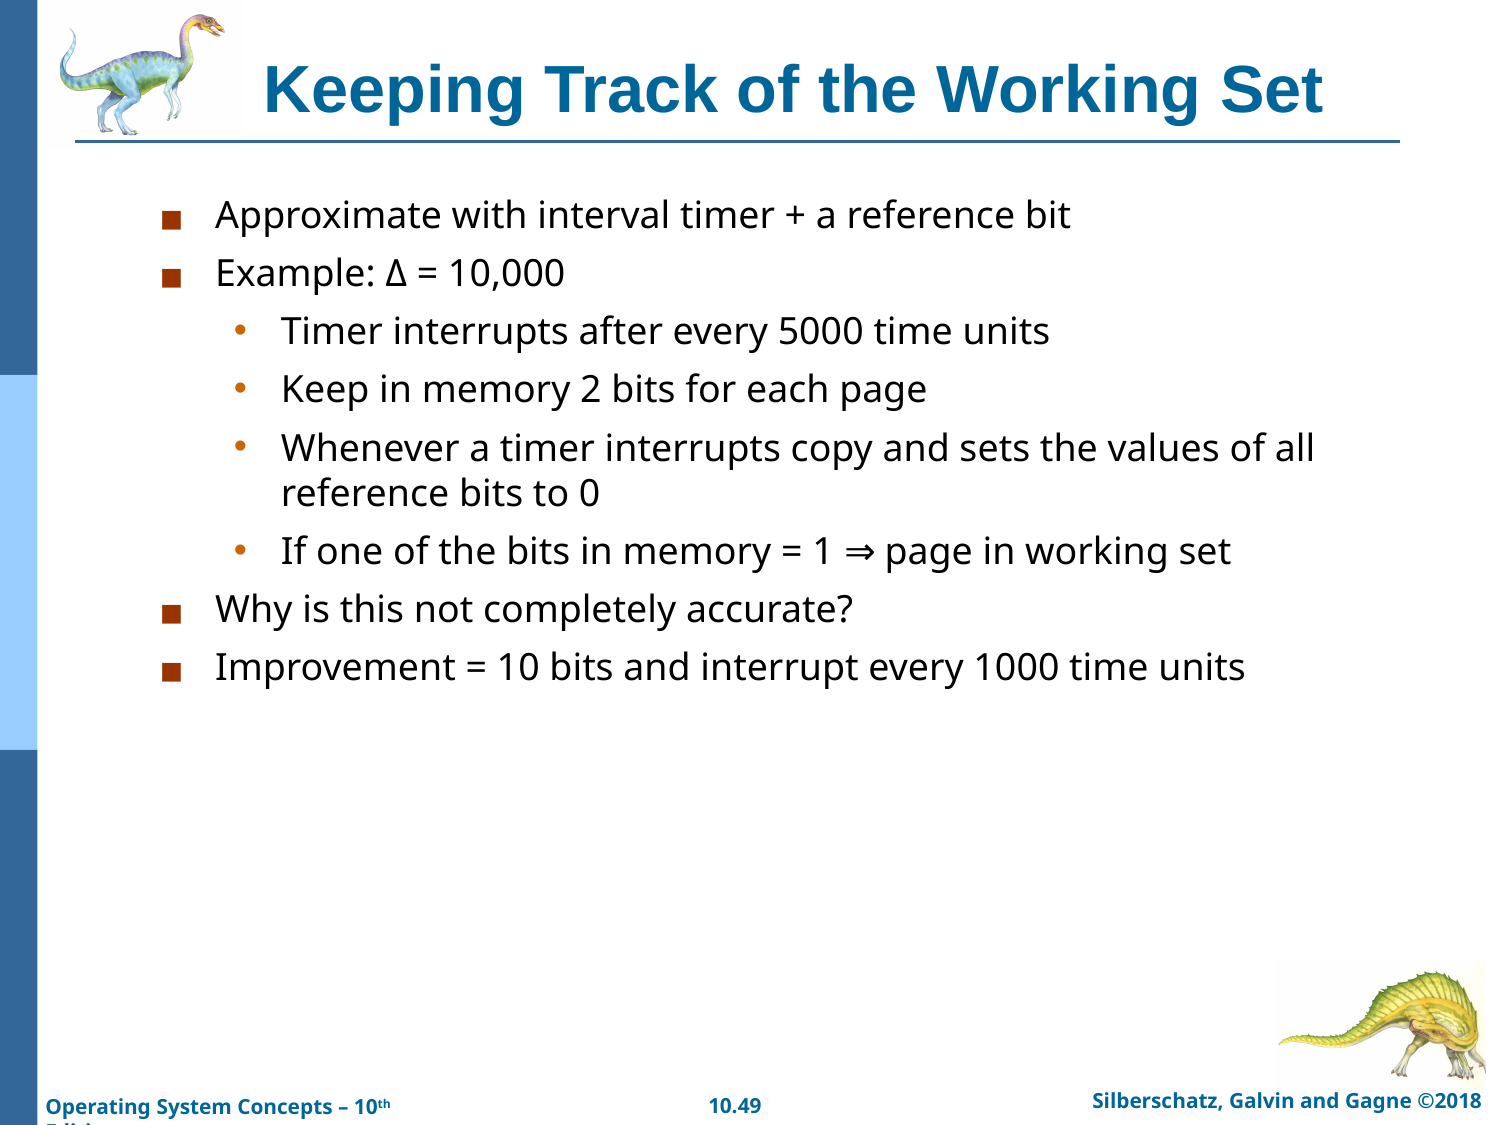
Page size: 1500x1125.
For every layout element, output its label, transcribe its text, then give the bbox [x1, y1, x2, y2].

list Approximate with interval timer + a reference bit Example: Δ = 10,000 Timer interrupts after every 5000 time units Keep in memory 2 bits for each page Whenever a timer interrupts copy and sets the values of all reference bits to 0 If one of the bits in memory = 1 ⇒ page in working set Why is this not completely accurate? Improvement = 10 bits and interrupt every 1000 time units [143, 183, 1386, 927]
title Keeping Track of the Working Set [159, 39, 1430, 134]
picture [1275, 959, 1486, 1090]
picture [46, 0, 243, 149]
